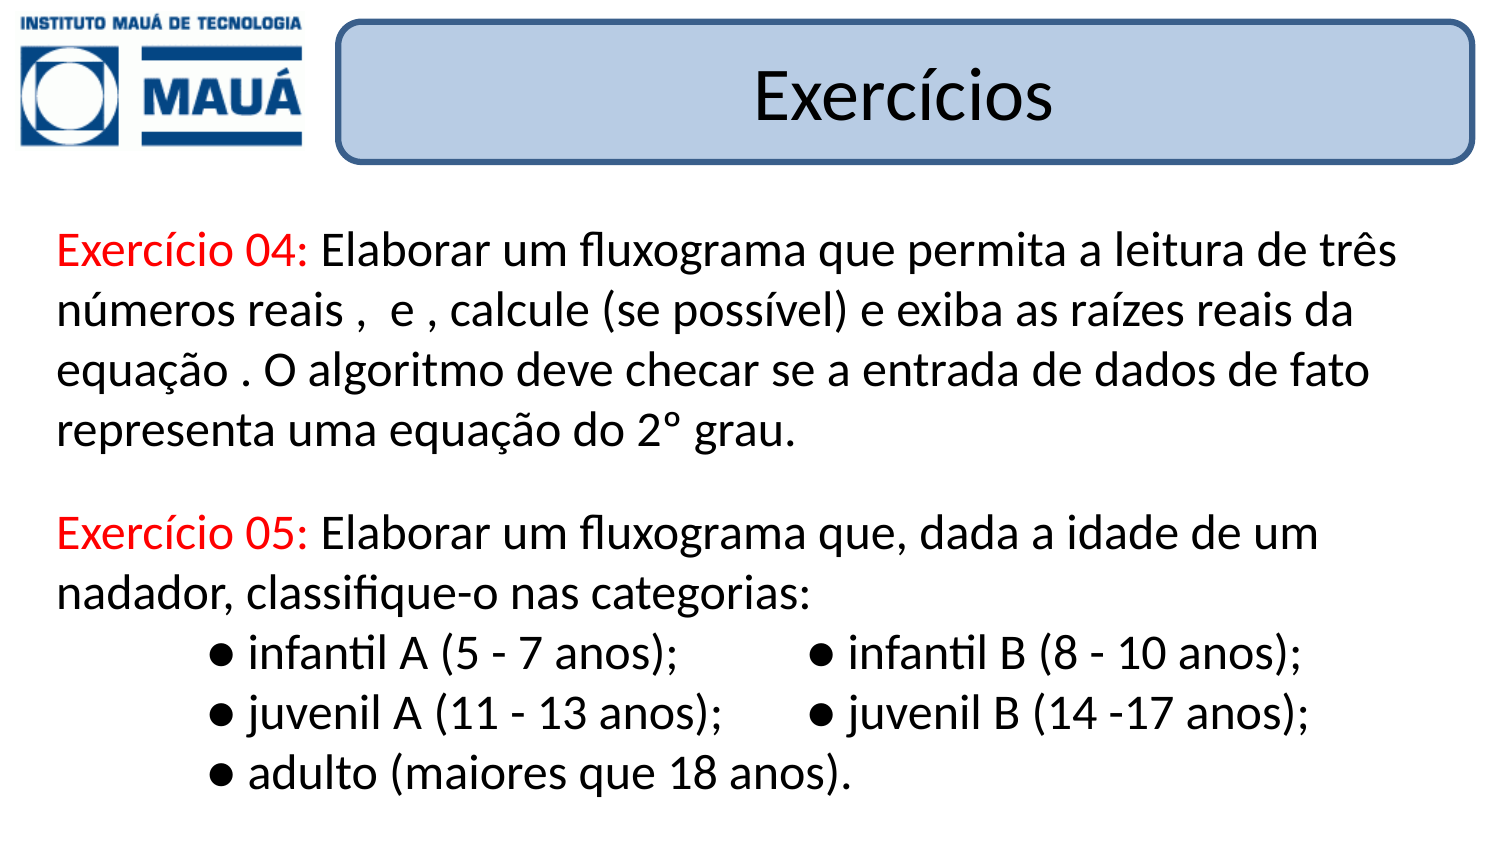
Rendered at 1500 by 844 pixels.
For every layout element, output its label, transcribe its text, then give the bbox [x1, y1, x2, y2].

text_box Exercício 05: Elaborar um fluxograma que, dada a idade de um nadador, classifique-o nas categorias: ● infantil A (5 - 7 anos); ● infantil B (8 - 10 anos); ● juvenil A (11 - 13 anos); ● juvenil B (14 -17 anos); ● adulto (maiores que 18 anos). [41, 492, 1473, 808]
text_box [336, 19, 1475, 165]
picture [15, 11, 306, 151]
text_box Exercícios [354, 36, 1454, 144]
